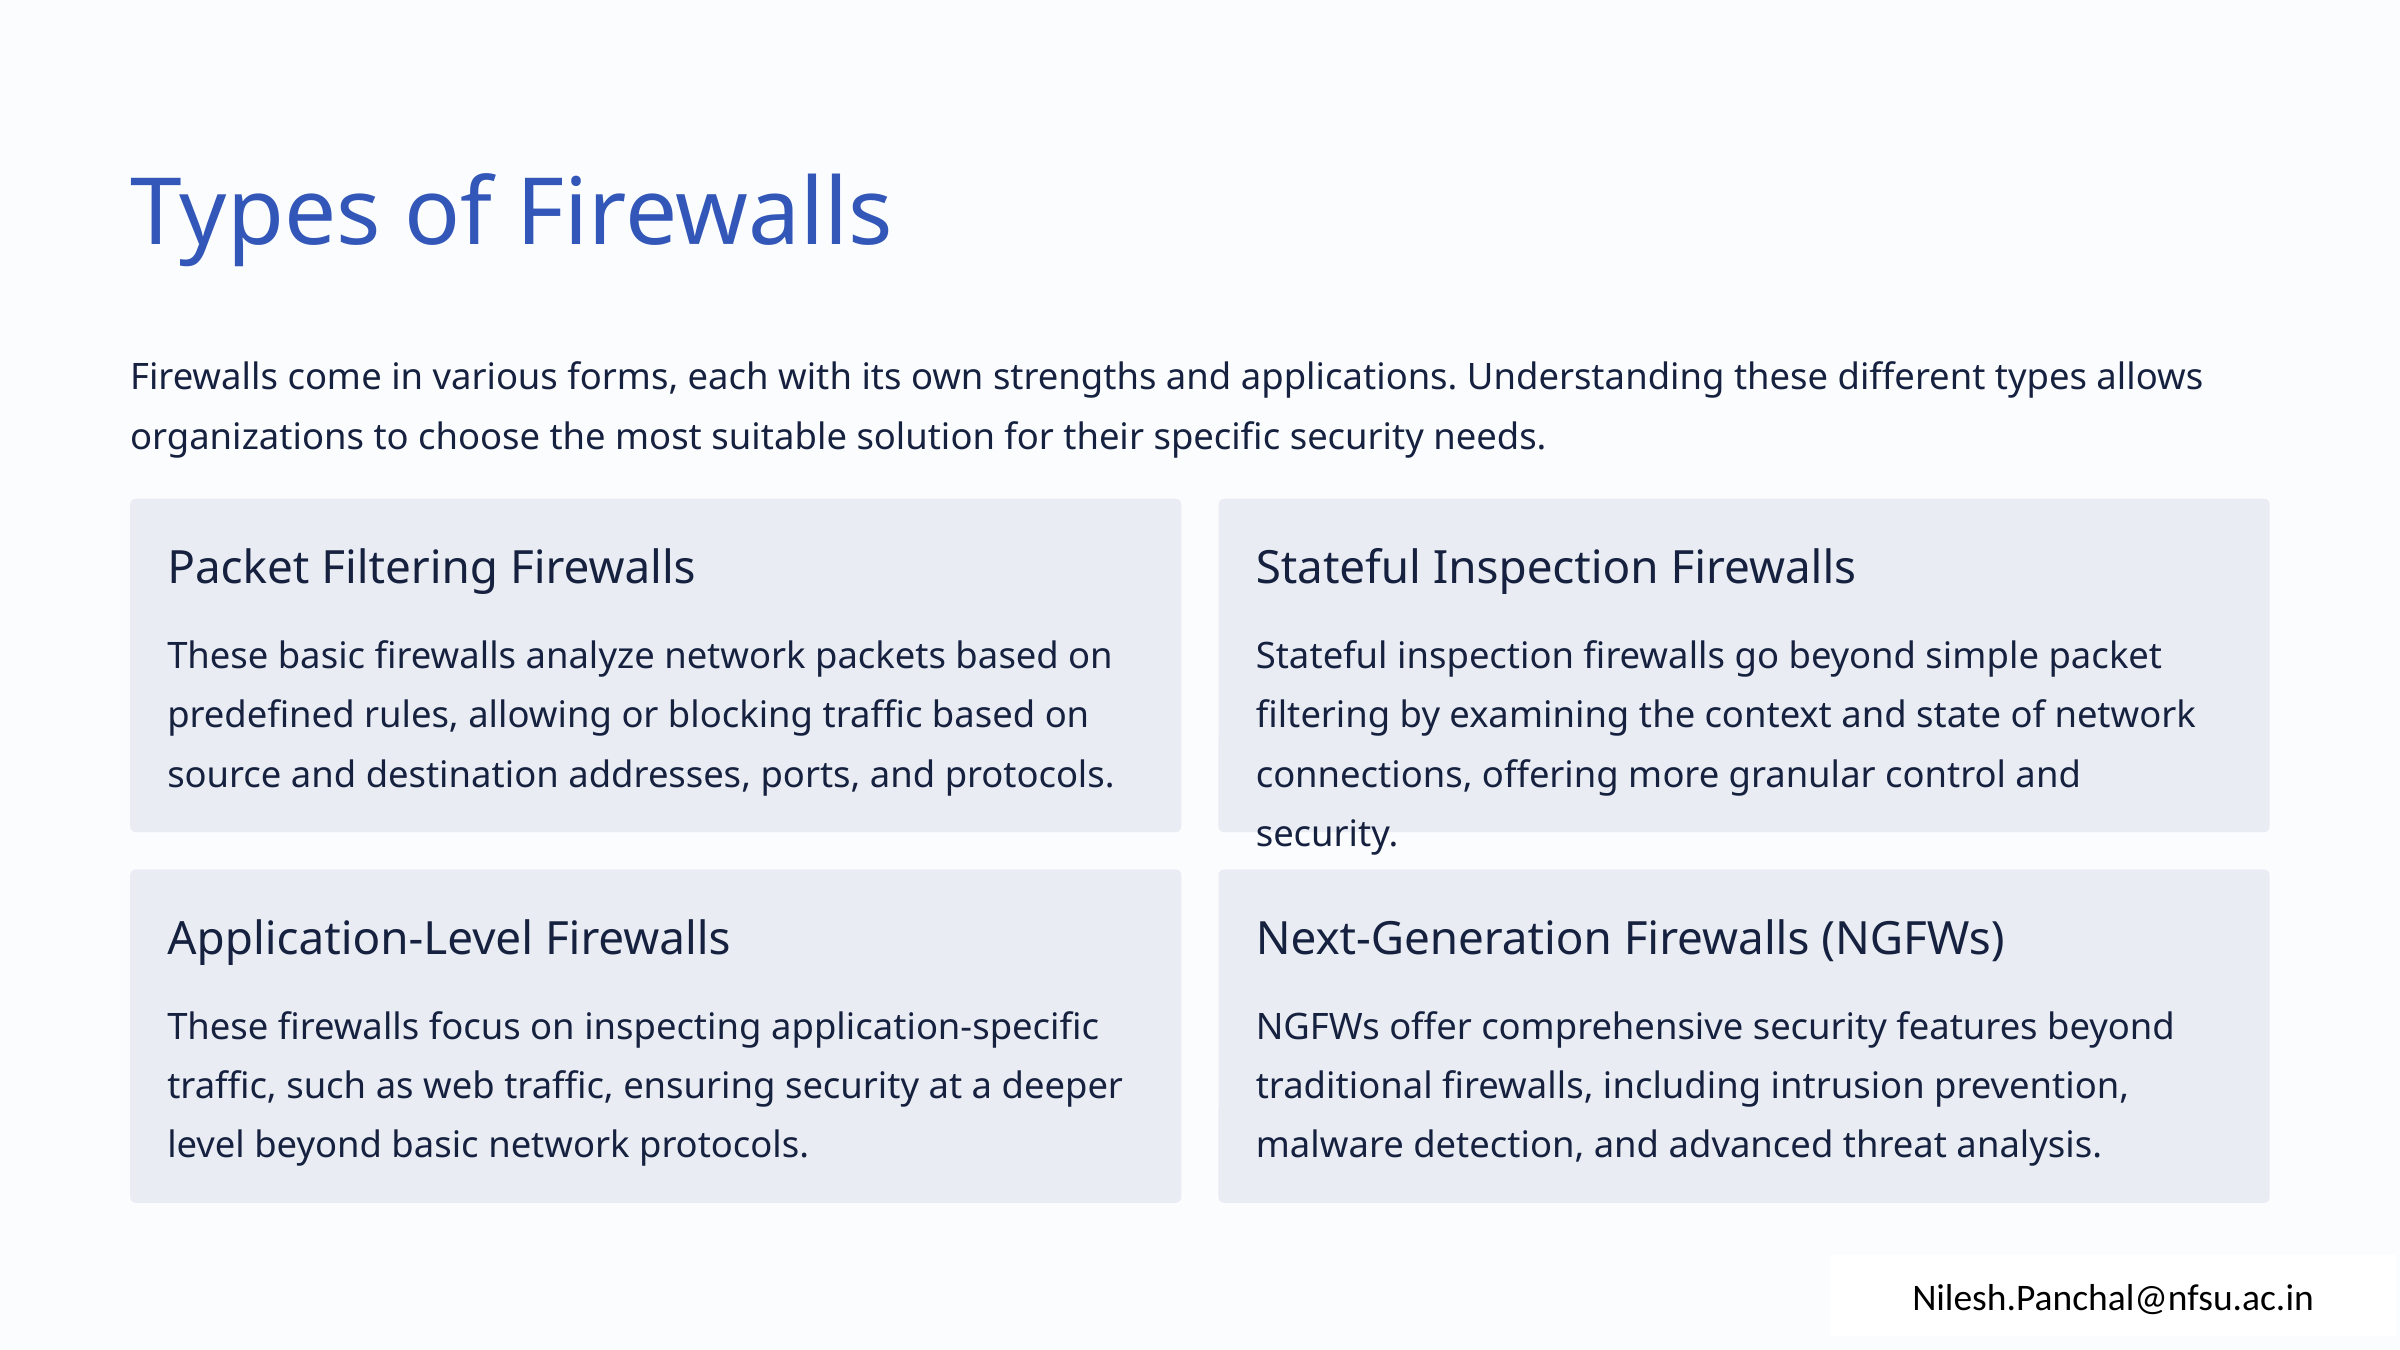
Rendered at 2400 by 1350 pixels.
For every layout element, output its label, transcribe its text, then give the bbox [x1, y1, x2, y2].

text_box Stateful Inspection Firewalls [1255, 535, 1889, 594]
text_box NGFWs offer comprehensive security features beyond traditional firewalls, including intrusion prevention, malware detection, and advanced threat analysis. [1255, 986, 2233, 1166]
text_box [130, 498, 1182, 833]
text_box Stateful inspection firewalls go beyond simple packet filtering by examining the context and state of network connections, offering more granular control and security. [1255, 616, 2233, 795]
text_box [130, 869, 1182, 1203]
text_box Firewalls come in various forms, each with its own strengths and applications. Understanding these different types allows organizations to choose the most suitable solution for their specific security needs. [130, 337, 2270, 457]
text_box [1218, 869, 2270, 1203]
text_box Next-Generation Firewalls (NGFWs) [1255, 906, 2046, 965]
text_box These basic firewalls analyze network packets based on predefined rules, allowing or blocking traffic based on source and destination addresses, ports, and protocols. [167, 616, 1145, 795]
text_box [1218, 498, 2270, 833]
text_box Nilesh.Panchal@nfsu.ac.in [1829, 1254, 2397, 1337]
text_box Packet Filtering Firewalls [167, 535, 734, 594]
text_box Application-Level Firewalls [167, 906, 777, 965]
text_box These firewalls focus on inspecting application-specific traffic, such as web traffic, ensuring security at a deeper level beyond basic network protocols. [167, 986, 1145, 1166]
text_box Types of Firewalls [130, 147, 1061, 264]
